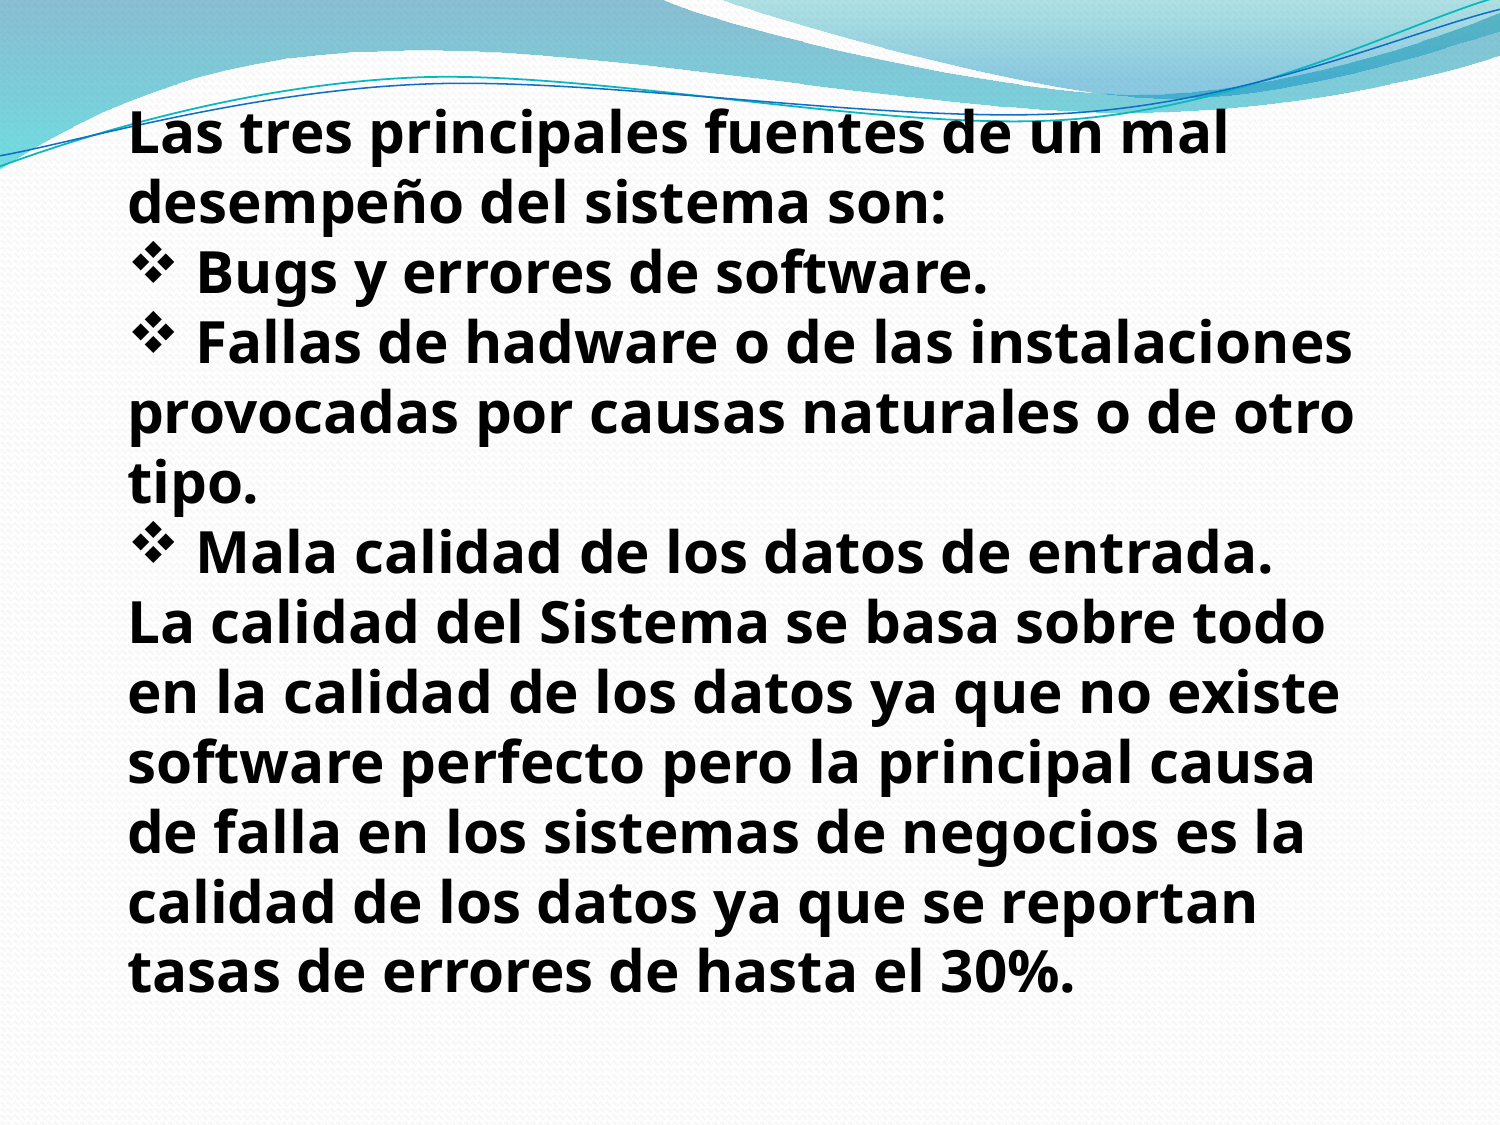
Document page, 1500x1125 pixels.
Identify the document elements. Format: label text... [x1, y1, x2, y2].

text_box Las tres principales fuentes de un mal desempeño del sistema son: Bugs y errores de software. Fallas de hadware o de las instalaciones provocadas por causas naturales o de otro tipo. Mala calidad de los datos de entrada. La calidad del Sistema se basa sobre todo en la calidad de los datos ya que no existe software perfecto pero la principal causa de falla en los sistemas de negocios es la calidad de los datos ya que se reportan tasas de errores de hasta el 30%. [112, 87, 1388, 1012]
